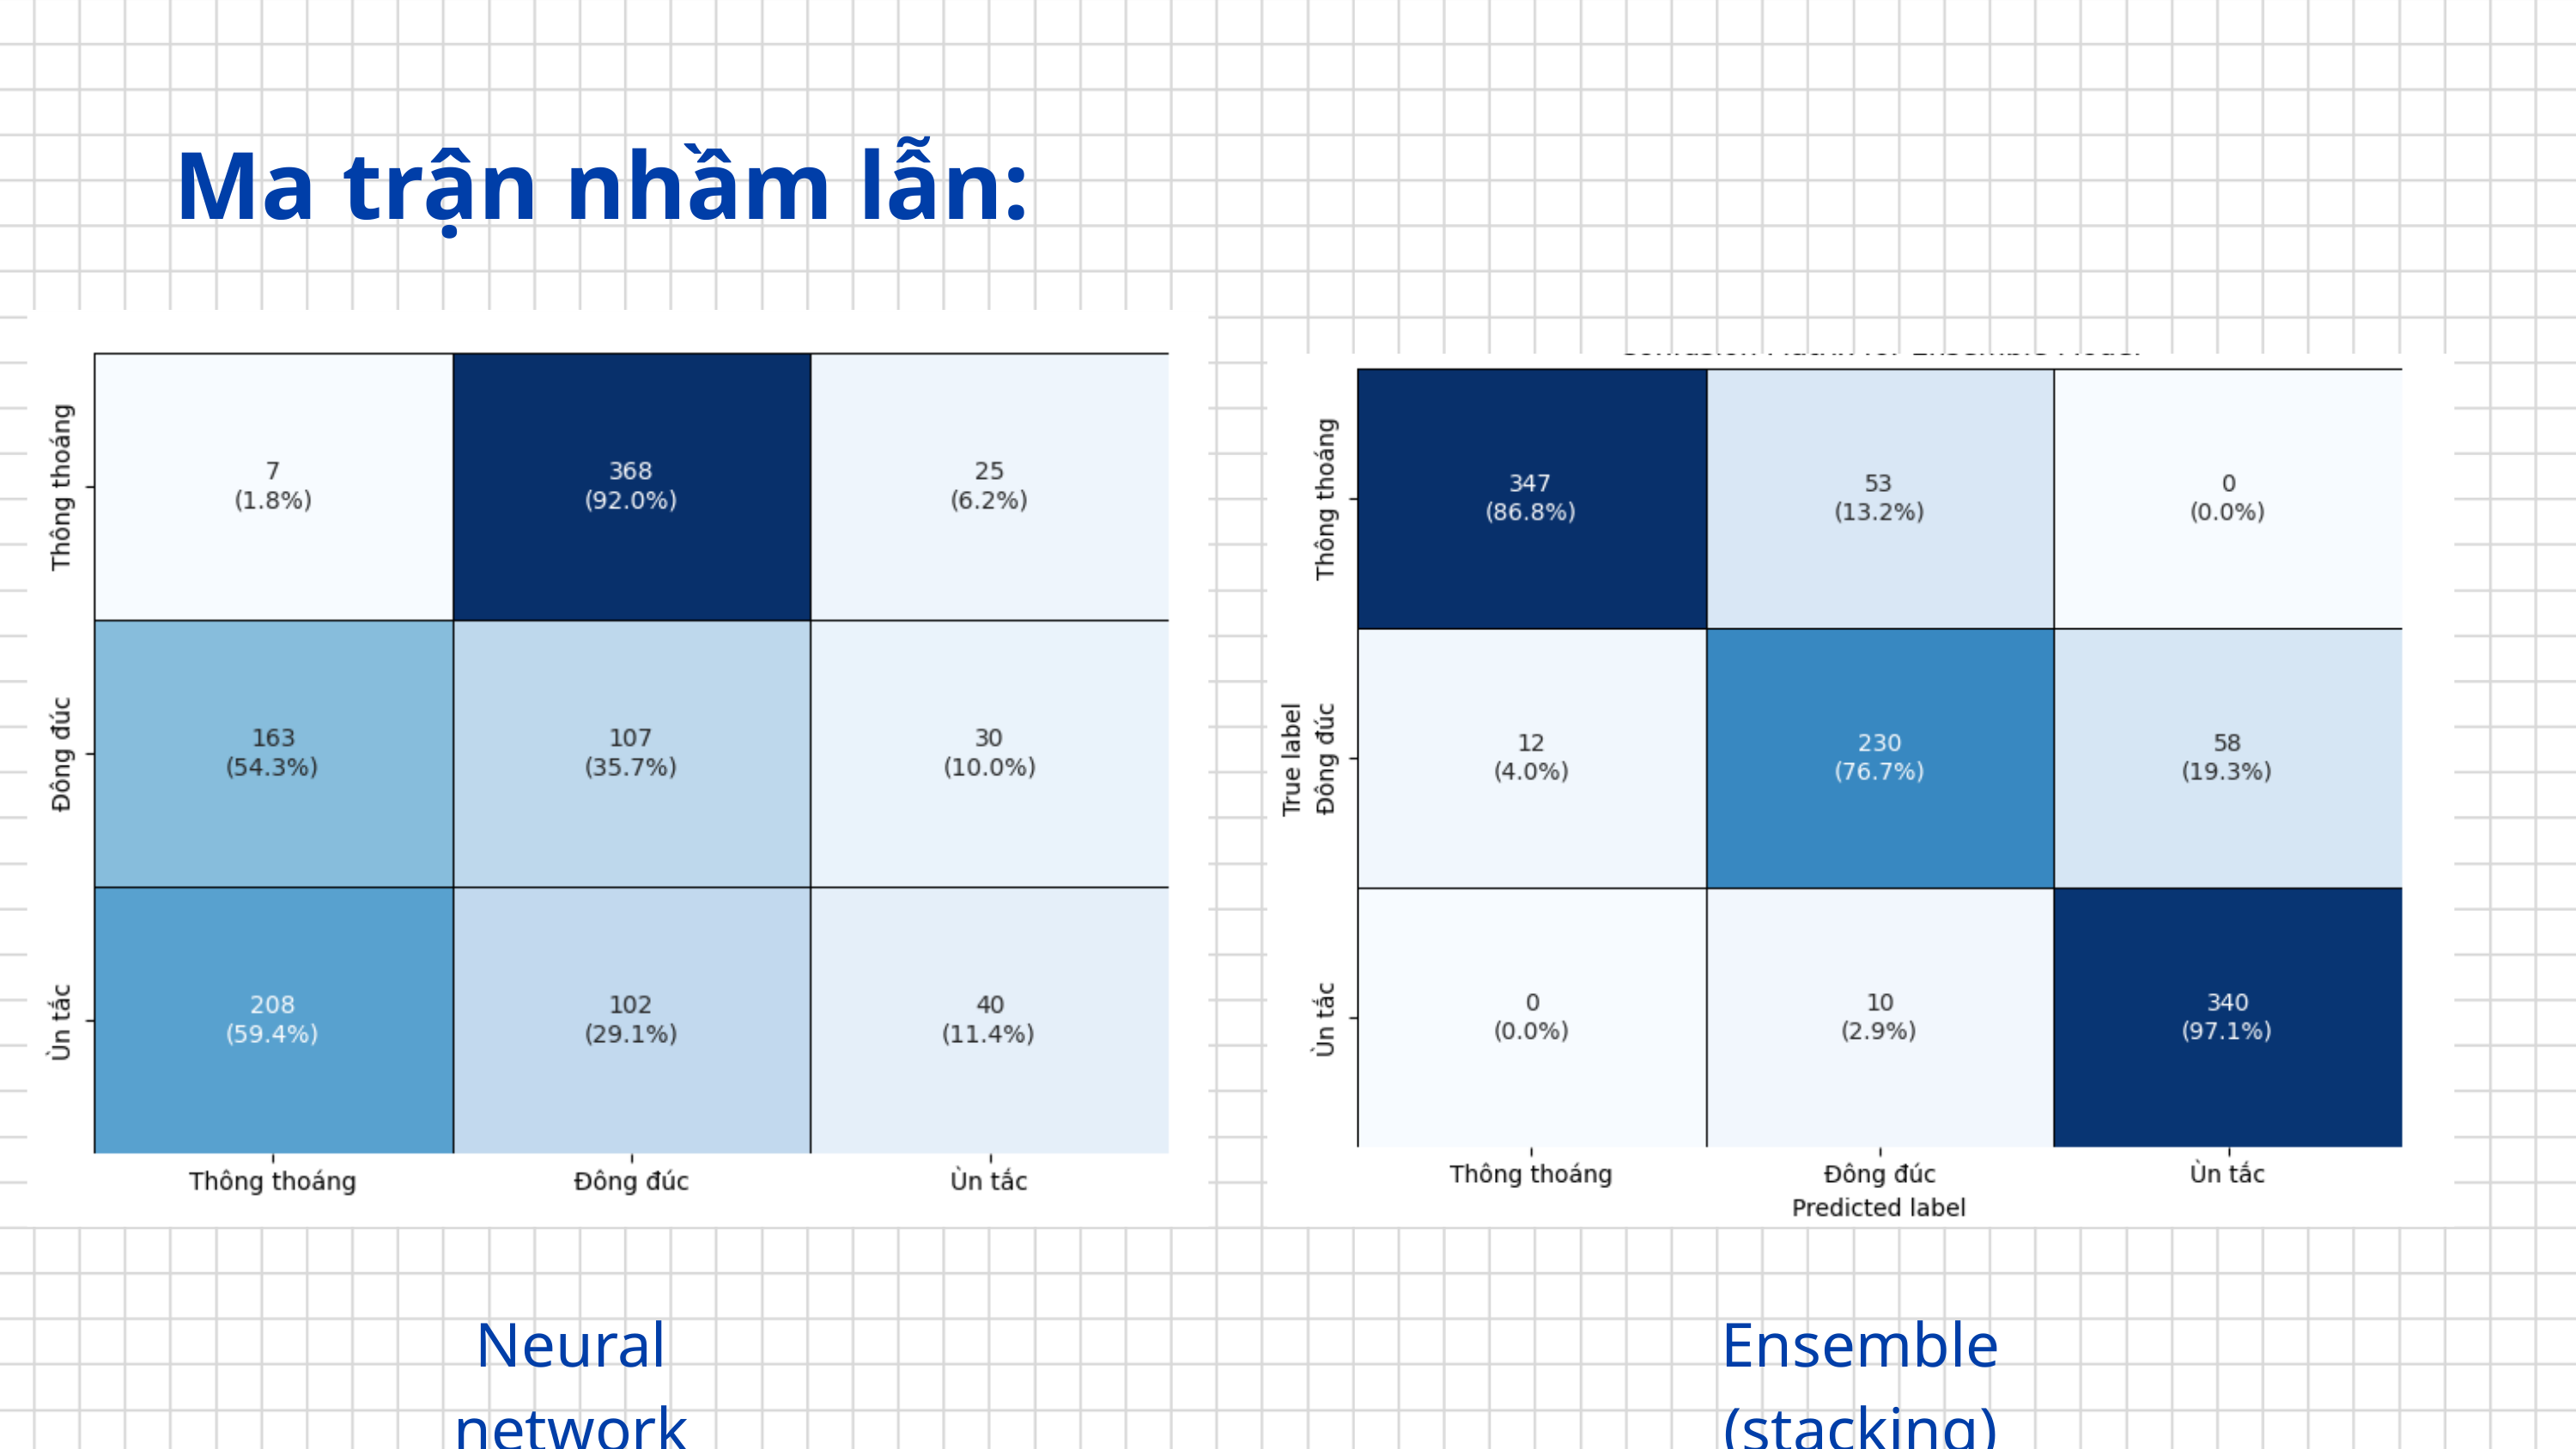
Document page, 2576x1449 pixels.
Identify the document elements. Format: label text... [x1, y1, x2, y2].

text_box Neural network [375, 1294, 768, 1449]
text_box [27, 310, 1209, 1227]
text_box Ma trận nhầm lẫn: [62, 107, 1142, 238]
text_box [0, 0, 2576, 1449]
text_box Ensemble (stacking) [1603, 1294, 2119, 1449]
text_box [1267, 354, 2455, 1227]
